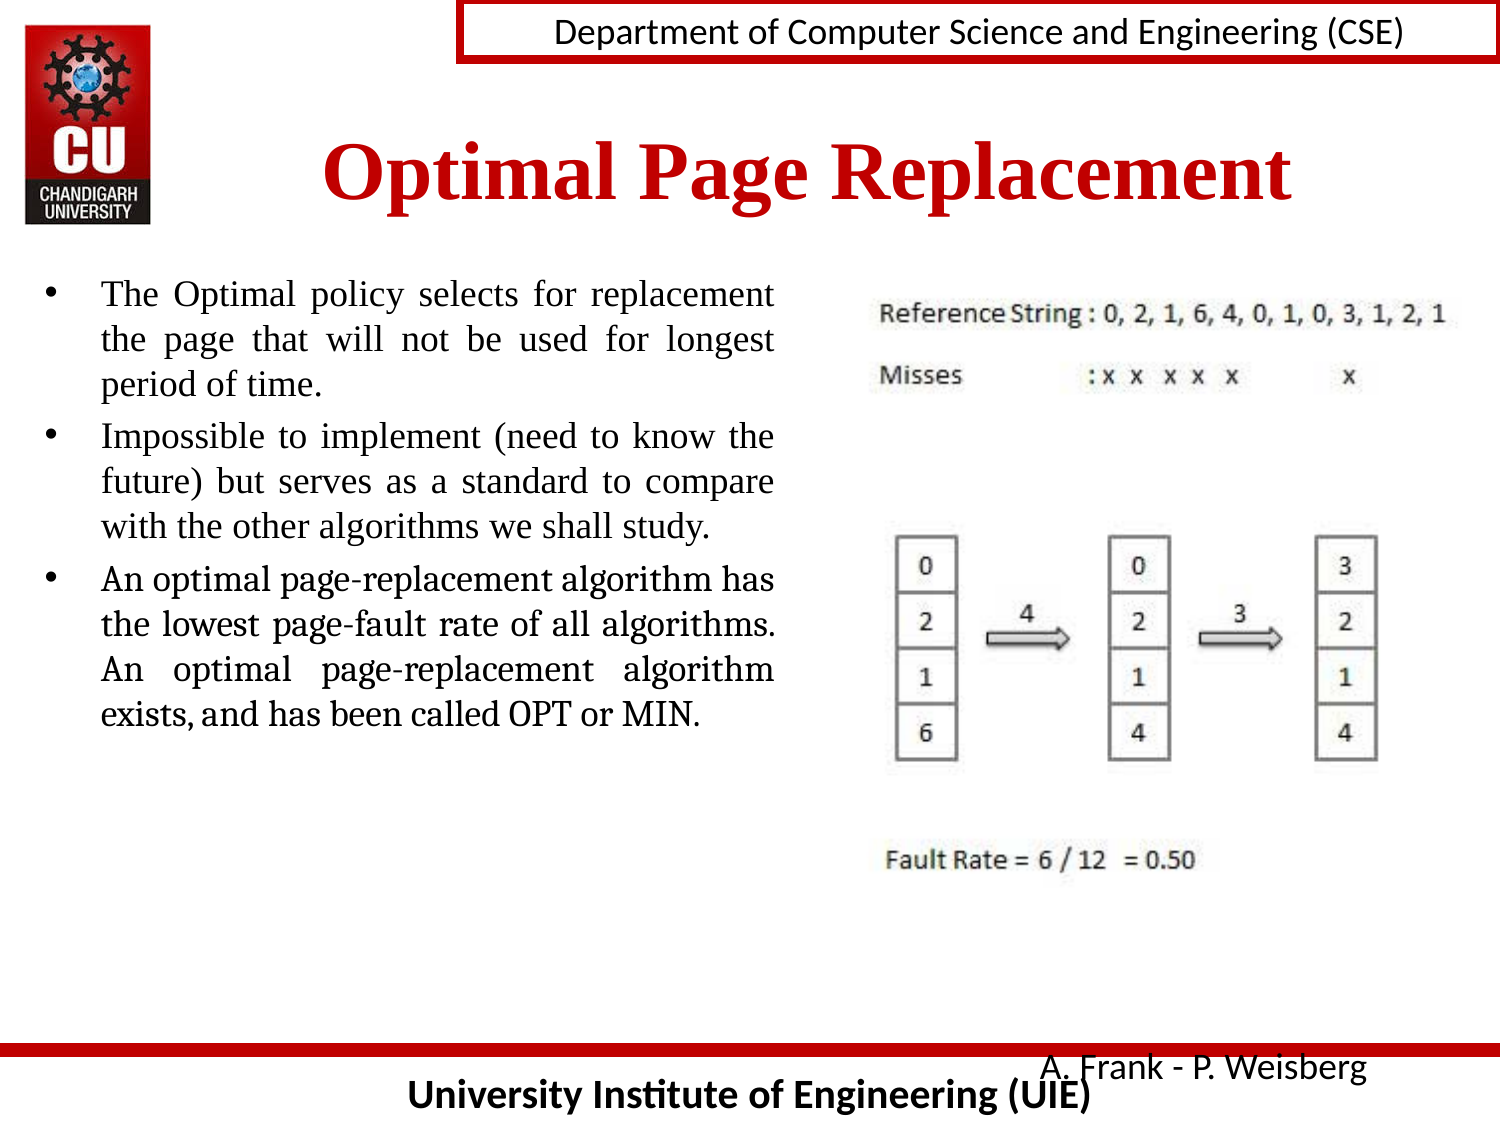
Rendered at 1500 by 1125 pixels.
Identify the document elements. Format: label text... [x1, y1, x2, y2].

list The Optimal policy selects for replacement the page that will not be used for longest period of time. Impossible to implement (need to know the future) but serves as a standard to compare with the other algorithms we shall study. An optimal page-replacement algorithm has the lowest page-fault rate of all algorithms. An optimal page-replacement algorithm exists, and has been called OPT or MIN. [29, 261, 791, 1019]
picture [802, 270, 1462, 909]
picture [24, 24, 151, 225]
footer A. Frank - P. Weisberg [1025, 1034, 1500, 1113]
title Optimal Page Replacement [122, 118, 1492, 213]
